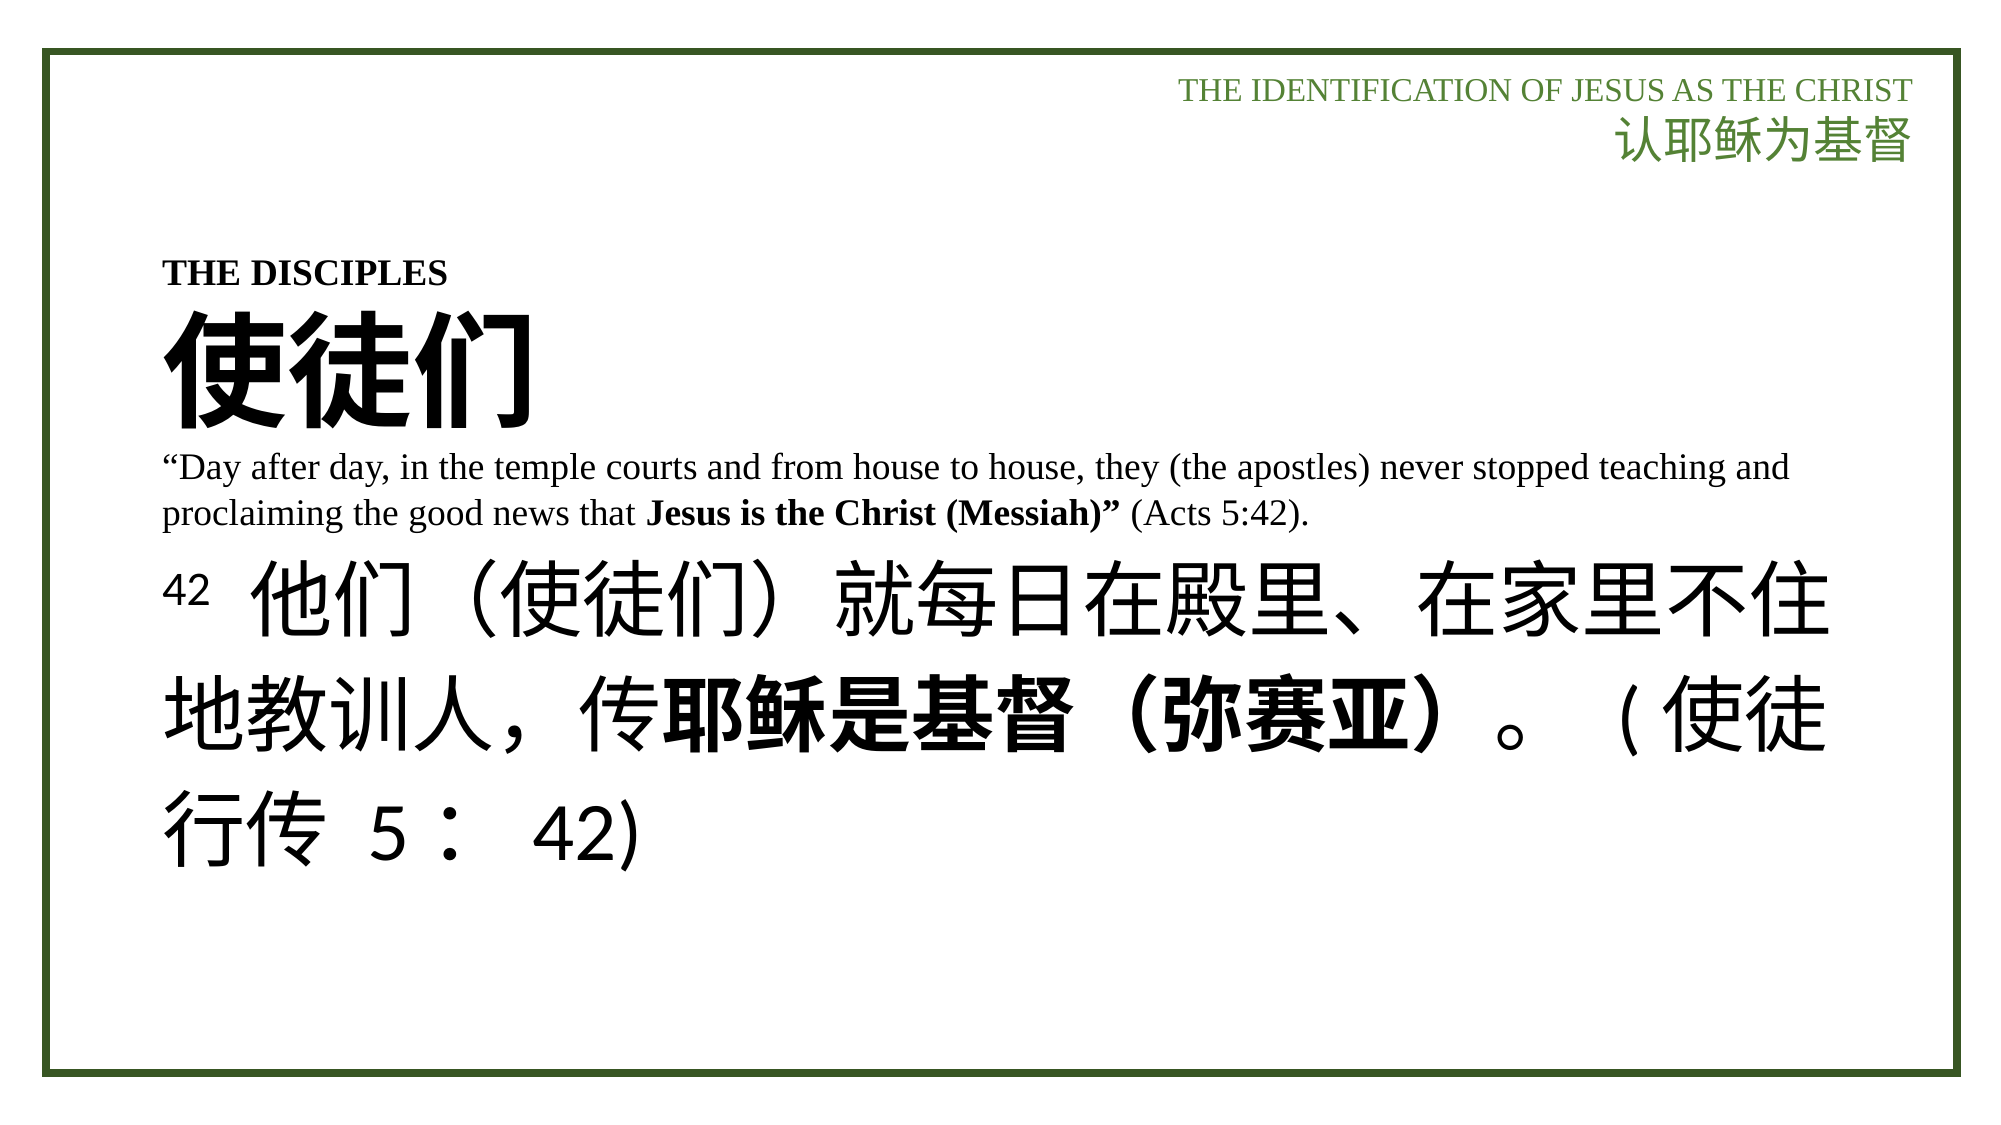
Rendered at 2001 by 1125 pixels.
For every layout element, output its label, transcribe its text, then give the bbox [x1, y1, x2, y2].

text_box THE IDENTIFICATION OF JESUS AS THE CHRIST 认耶稣为基督 [1162, 61, 1929, 176]
text_box [45, 50, 1958, 1074]
